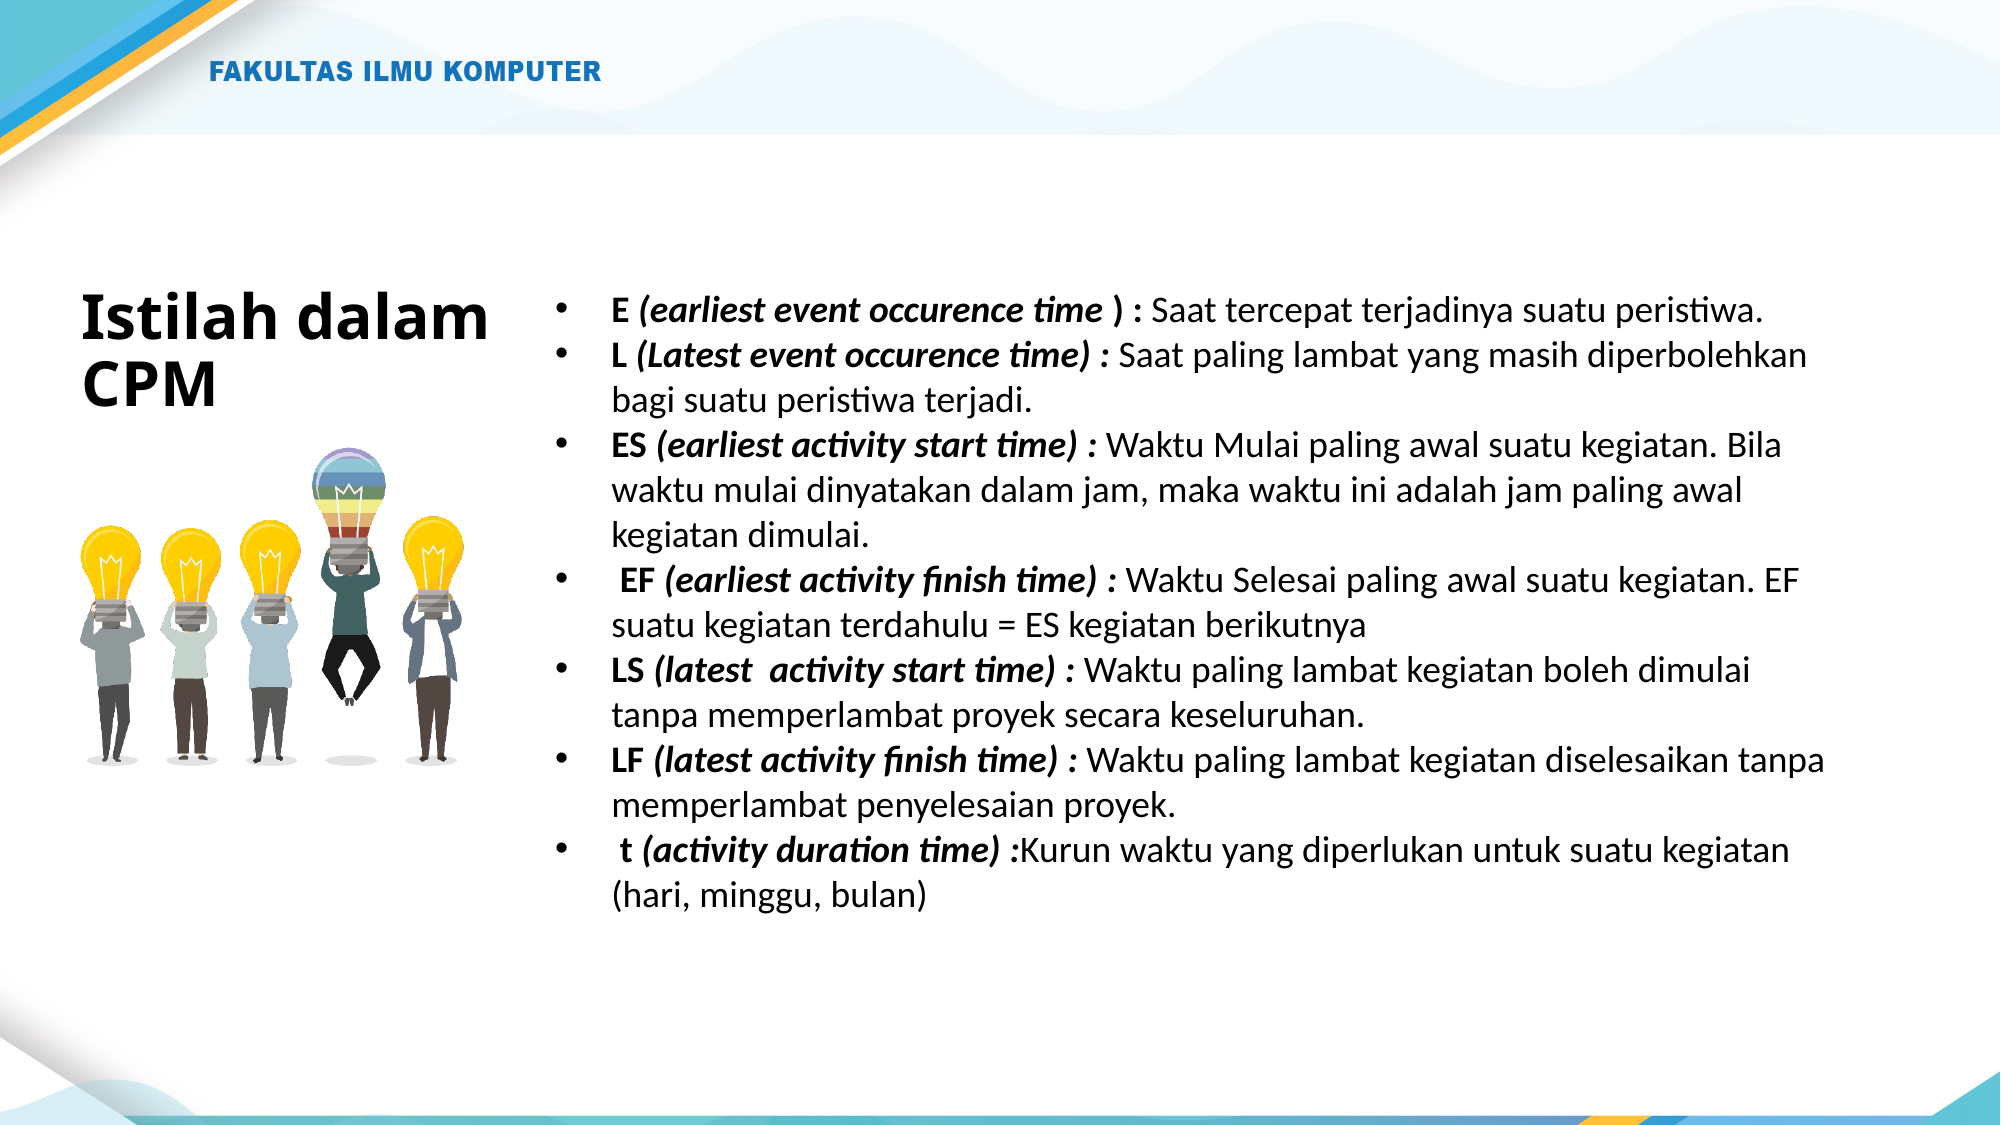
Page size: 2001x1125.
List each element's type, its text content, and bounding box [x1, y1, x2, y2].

text_box Istilah dalam CPM [66, 277, 540, 429]
text_box E (earliest event occurence time ) : Saat tercepat terjadinya suatu peristiwa. L (Latest event occurence time) : Saat paling lambat yang masih diperbolehkan bagi suatu peristiwa terjadi. ES (earliest activity start time) : Waktu Mulai paling awal suatu kegiatan. Bila waktu mulai dinyatakan dalam jam, maka waktu ini adalah jam paling awal kegiatan dimulai. EF (earliest activity finish time) : Waktu Selesai paling awal suatu kegiatan. EF suatu kegiatan terdahulu = ES kegiatan berikutnya LS (latest activity start time) : Waktu paling lambat kegiatan boleh dimulai tanpa memperlambat proyek secara keseluruhan. LF (latest activity finish time) : Waktu paling lambat kegiatan diselesaikan tanpa memperlambat penyelesaian proyek. t (activity duration time) :Kurun waktu yang diperlukan untuk suatu kegiatan (hari, minggu, bulan) [540, 277, 1850, 923]
picture [0, 0, 2000, 1125]
